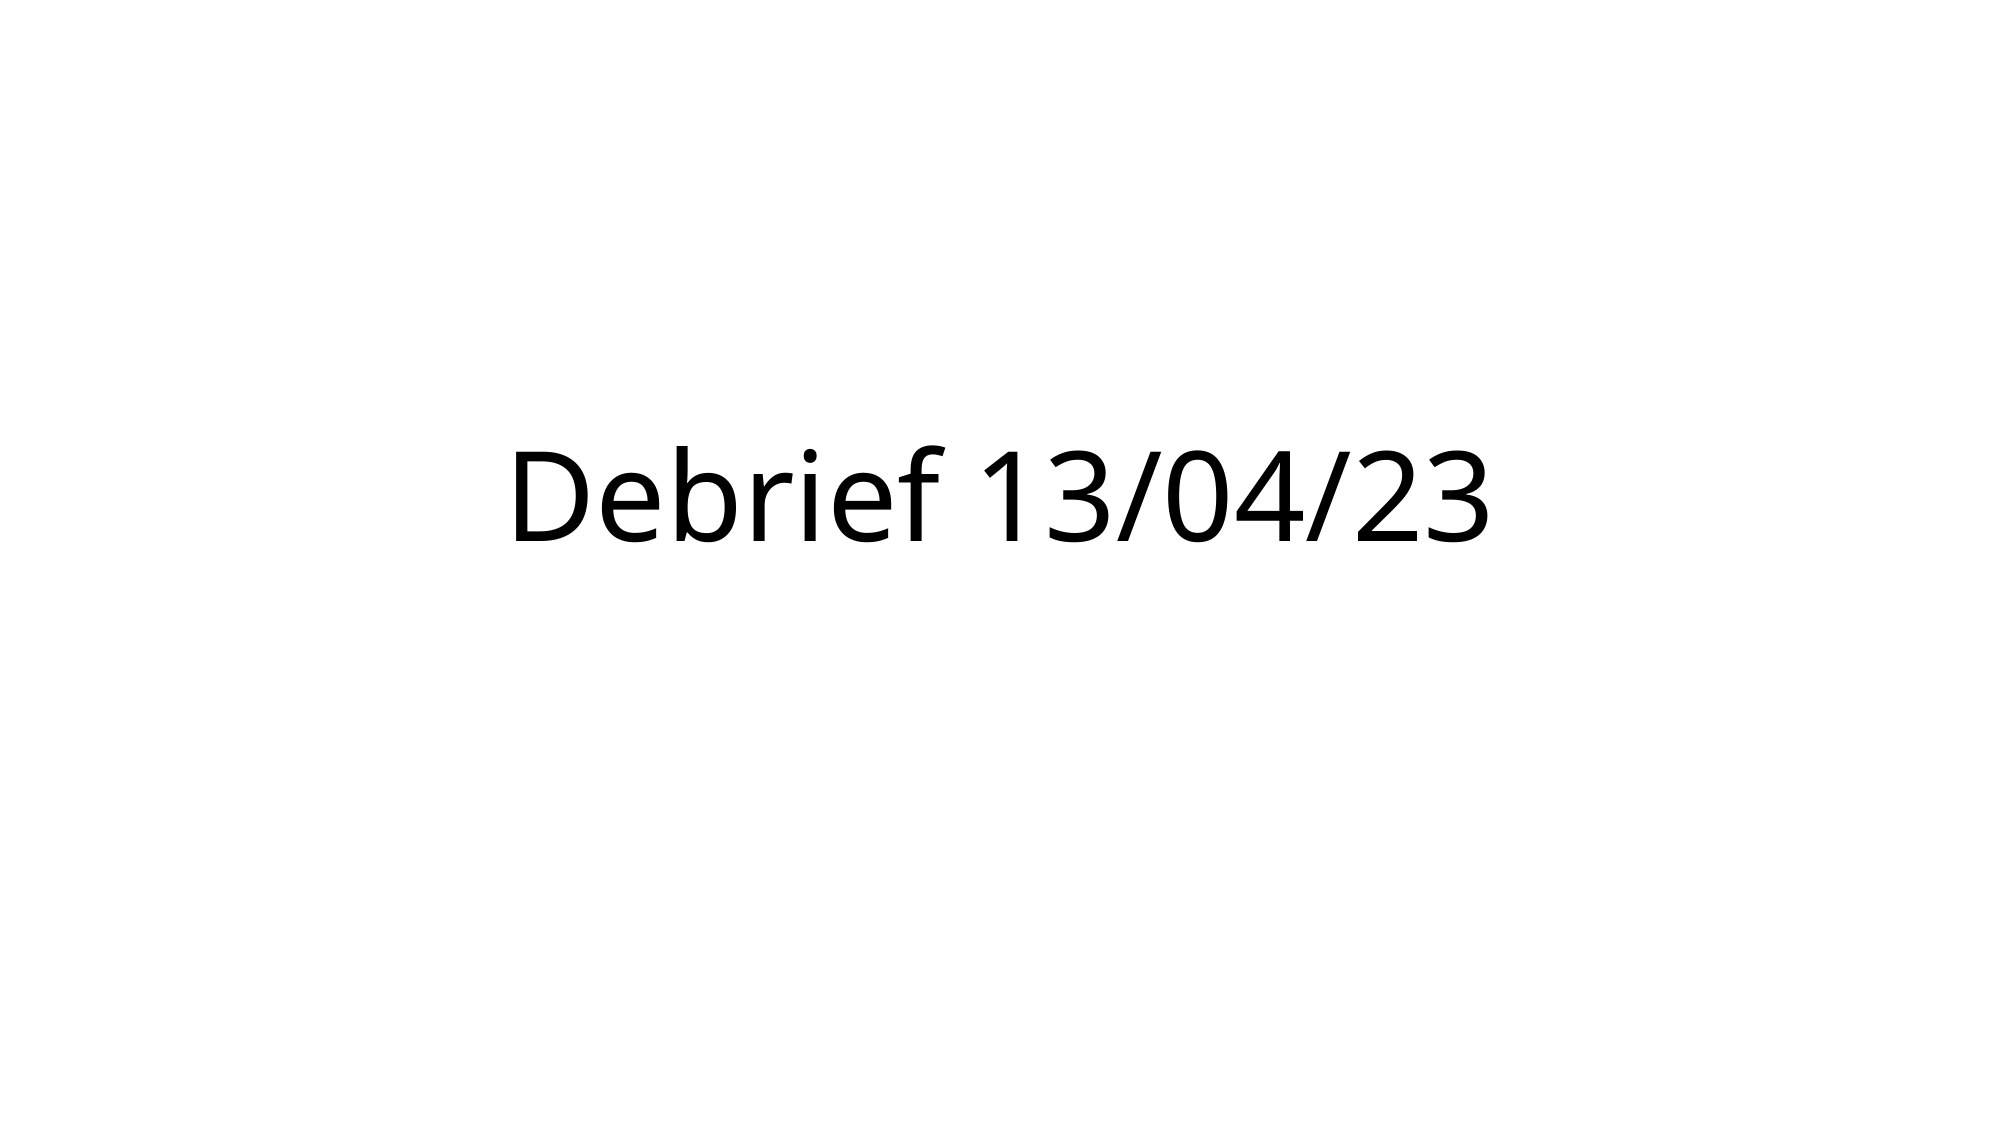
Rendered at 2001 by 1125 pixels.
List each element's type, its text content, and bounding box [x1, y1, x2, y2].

title Debrief 13/04/23 [249, 184, 1750, 576]
